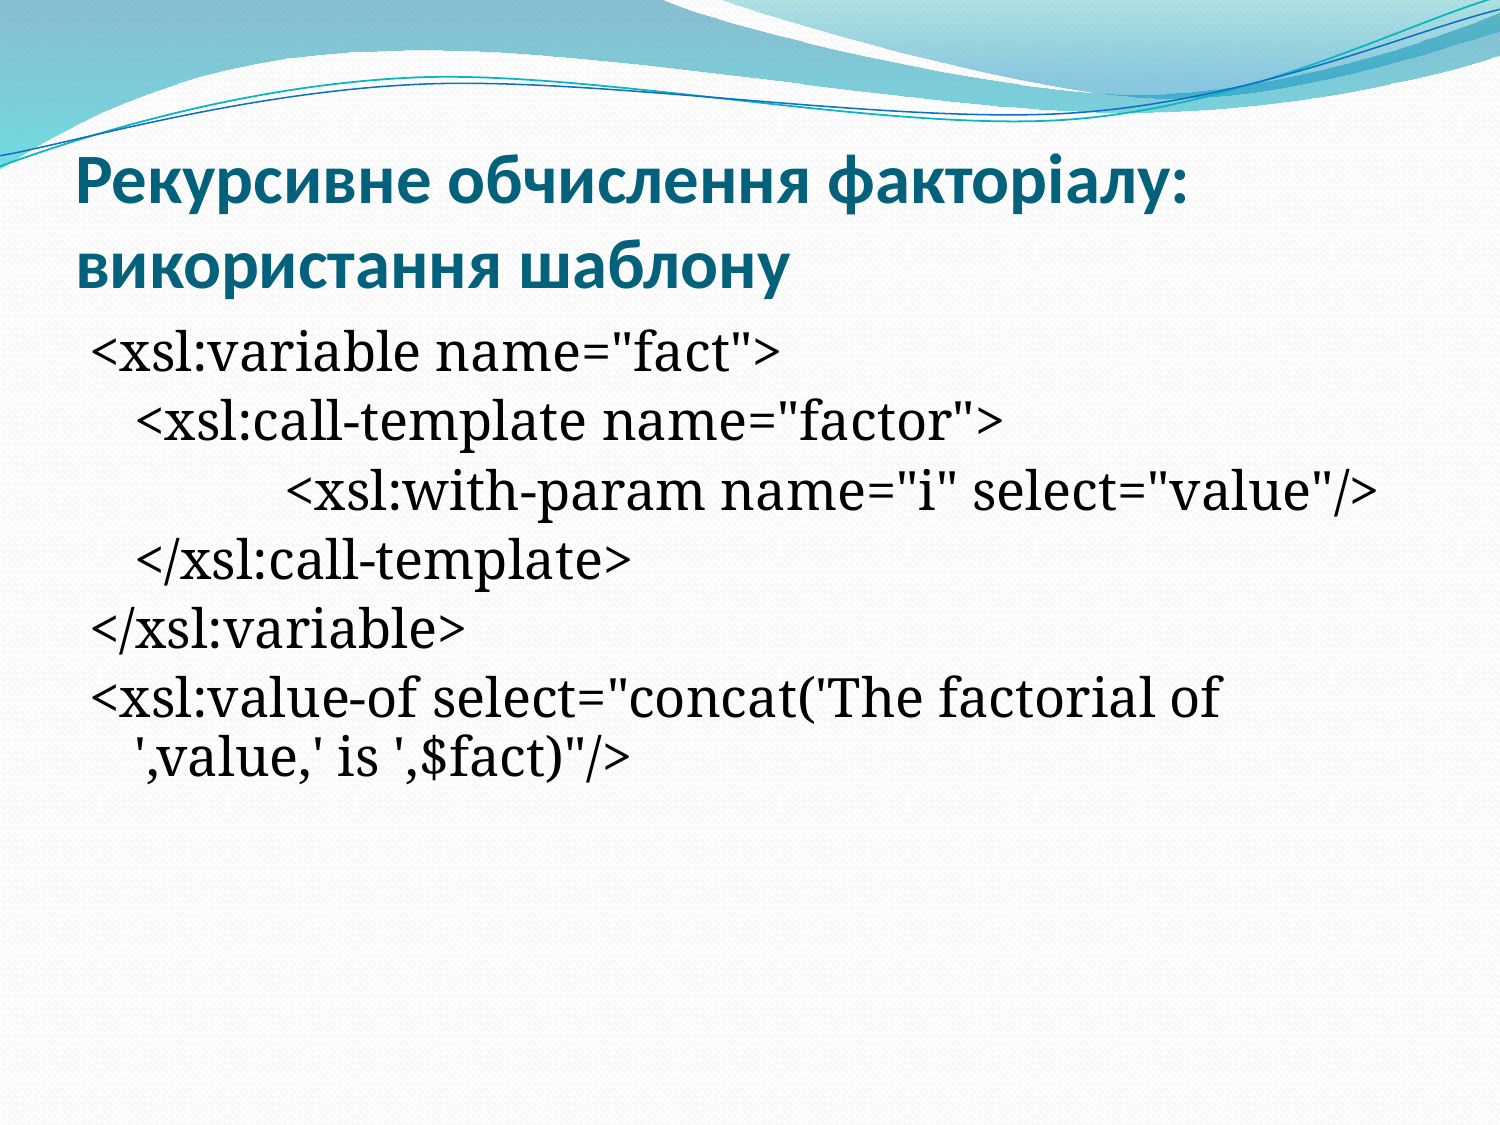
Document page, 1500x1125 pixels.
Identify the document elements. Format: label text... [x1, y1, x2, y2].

list <xsl:variable name="fact"> <xsl:call-template name="factor"> <xsl:with-param name="i" select="value"/> </xsl:call-template> </xsl:variable> <xsl:value-of select="concat('The factorial of ',value,' is ',$fact)"/> [75, 317, 1425, 1038]
title Рекурсивне обчислення факторіалу: використання шаблону [75, 115, 1425, 303]
